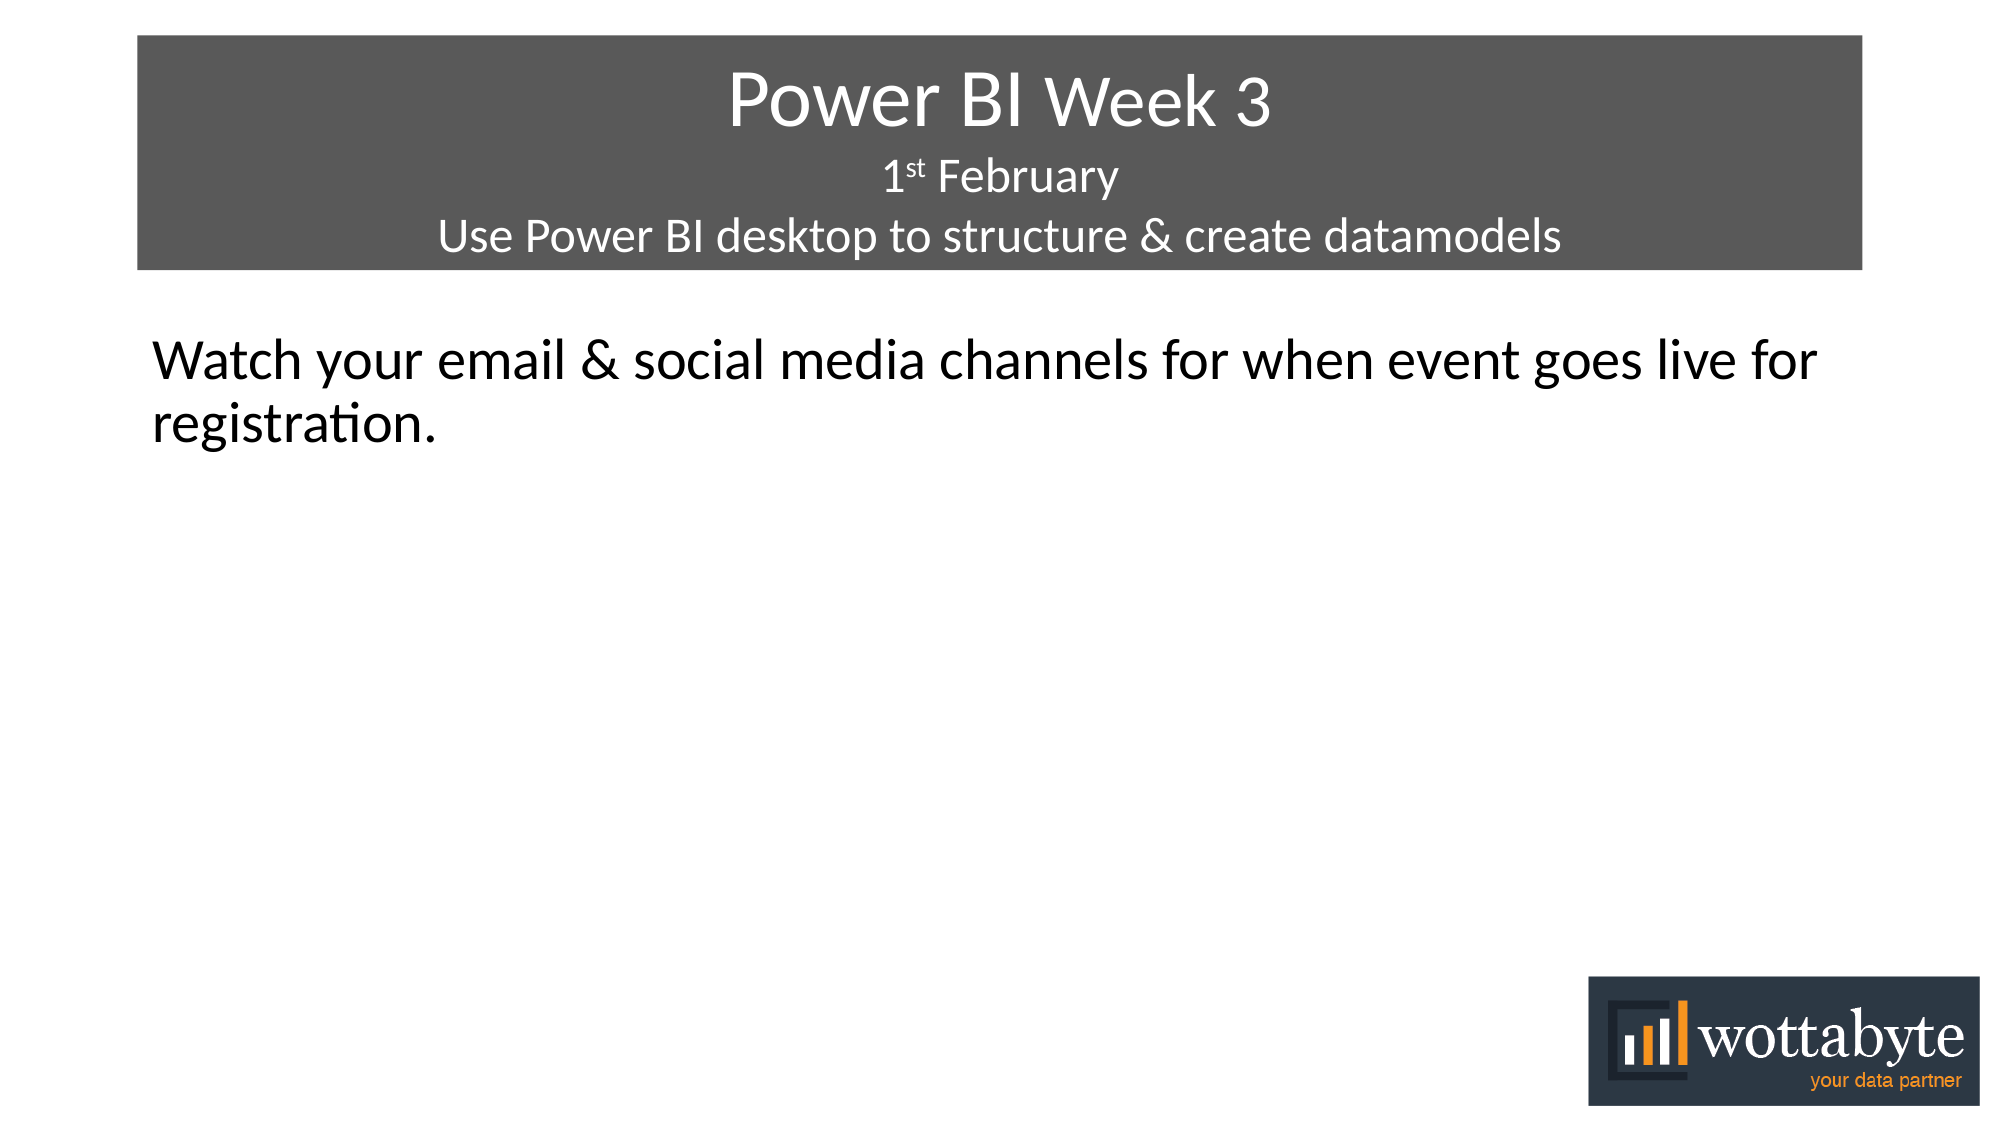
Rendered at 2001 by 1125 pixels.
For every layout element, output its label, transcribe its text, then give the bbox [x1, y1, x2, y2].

text_box Power BI Week 3 1st February Use Power BI desktop to structure & create datamodels [137, 35, 1863, 271]
list Watch your email & social media channels for when event goes live for registration. [137, 321, 1863, 529]
picture [1588, 976, 1980, 1106]
